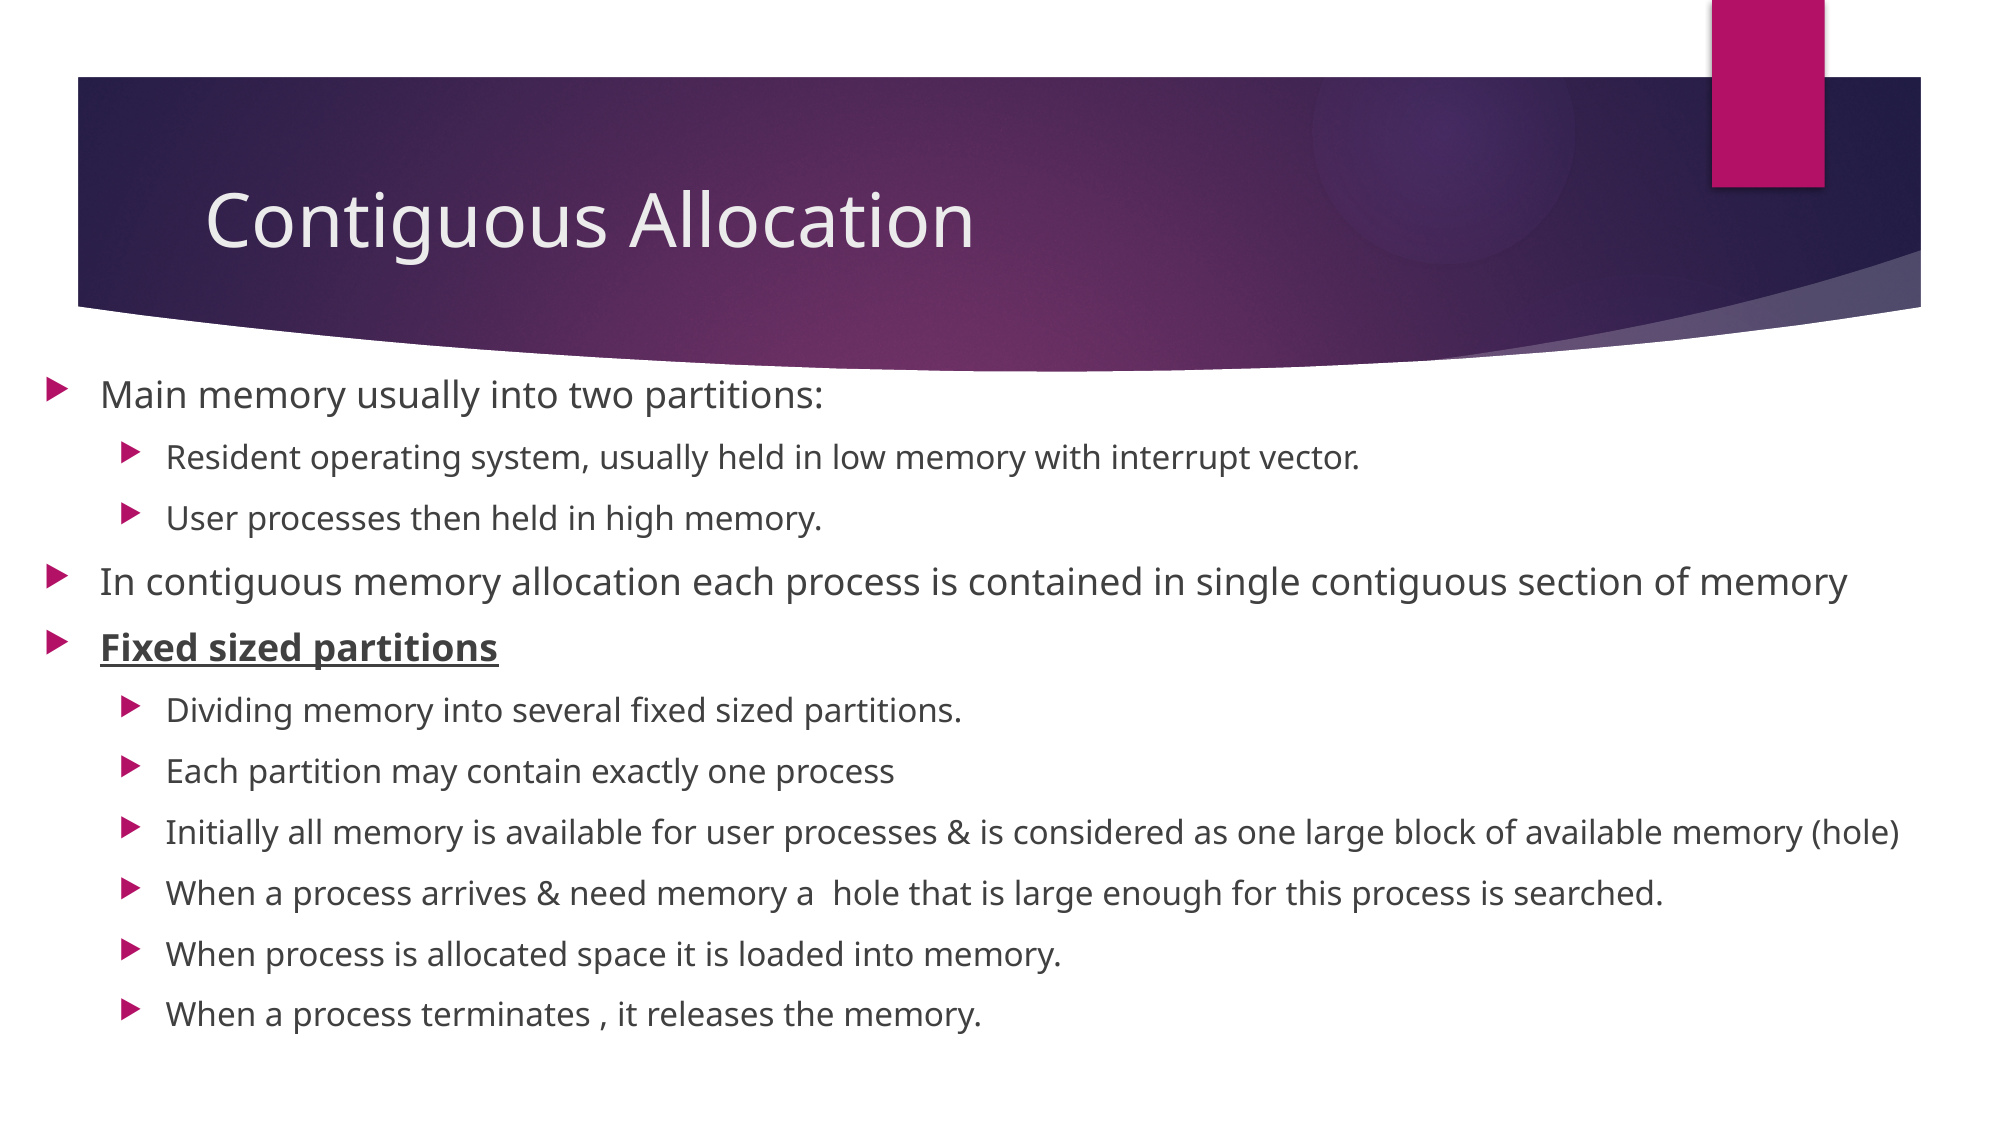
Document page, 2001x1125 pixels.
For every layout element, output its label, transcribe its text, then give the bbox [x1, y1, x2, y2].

list Main memory usually into two partitions: Resident operating system, usually held in low memory with interrupt vector. User processes then held in high memory. In contiguous memory allocation each process is contained in single contiguous section of memory Fixed sized partitions Dividing memory into several fixed sized partitions. Each partition may contain exactly one process Initially all memory is available for user processes & is considered as one large block of available memory (hole) When a process arrives & need memory a hole that is large enough for this process is searched. When process is allocated space it is loaded into memory. When a process terminates , it releases the memory. [28, 363, 1950, 1103]
title Contiguous Allocation [189, 159, 1627, 276]
